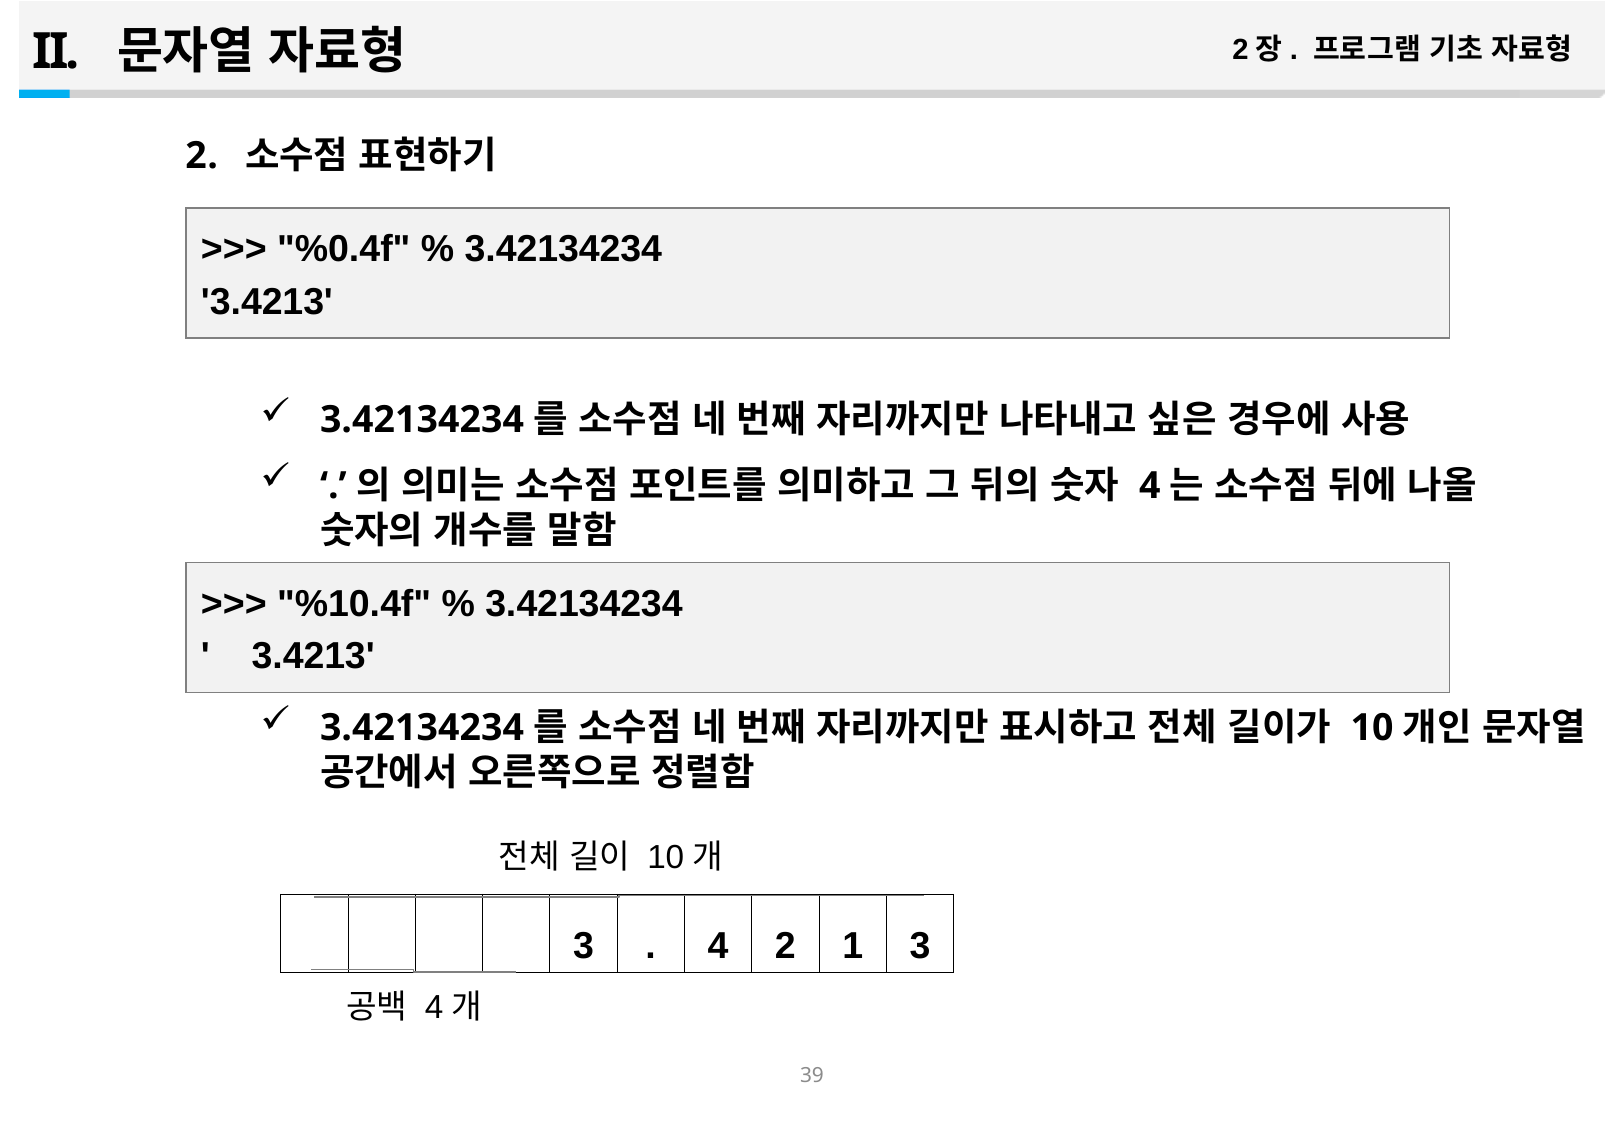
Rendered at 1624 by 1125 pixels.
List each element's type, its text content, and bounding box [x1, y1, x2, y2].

slide_number 38 [625, 1045, 1002, 1106]
text_box 2장. 프로그램 기초 자료형 [1217, 22, 1596, 73]
text_box 소수점 표현하기 3.42134234를 소수점 네 번째 자리까지만 나타내고 싶은 경우에 사용 ‘.’의 의미는 소수점 포인트를 의미하고 그 뒤의 숫자 4는 소수점 뒤에 나올 숫자의 개수를 말함 3.42134234를 소수점 네 번째 자리까지만 표시하고 전체 길이가 10개인 문자열 공간에서 오른쪽으로 정렬함 [20, 123, 1602, 933]
table_header 2 [752, 896, 819, 972]
table_header [483, 898, 549, 972]
table_header 1 [820, 896, 886, 972]
table_header . [625, 896, 684, 972]
text_box >>> "%0.4f" % 3.42134234 '3.4213' [185, 208, 1450, 338]
text_box 전체 길이 10개 [484, 827, 613, 883]
text_box 공백 4개 [420, 978, 497, 1033]
text_box >>> "%10.4f" % 3.42134234 ' 3.4213' [185, 562, 1450, 693]
picture [19, 1, 1605, 98]
table_header 3 [550, 898, 613, 972]
table_header 3 [887, 895, 953, 972]
list 문자열 자료형 [17, 11, 1167, 85]
text_box 공백 4개 [331, 978, 406, 1033]
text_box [411, 868, 415, 1074]
table_header 4 [685, 896, 751, 972]
table_header [281, 895, 348, 972]
table_header [420, 898, 482, 971]
text_box 전체 길이 10개 [625, 827, 738, 883]
table_header [349, 898, 406, 969]
